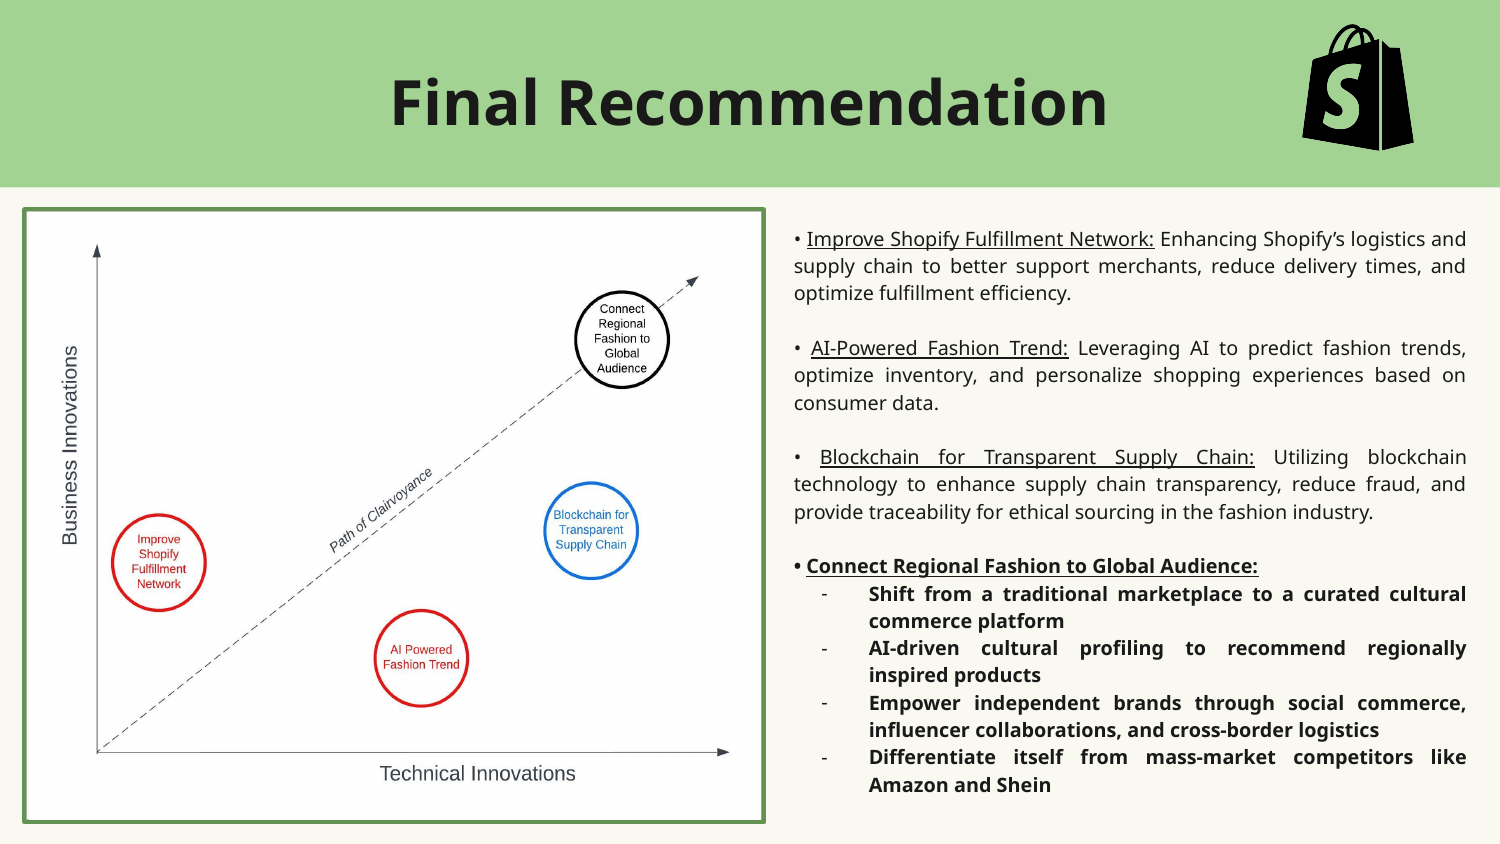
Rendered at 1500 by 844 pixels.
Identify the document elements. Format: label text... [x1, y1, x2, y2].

text_box • Improve Shopify Fulfillment Network: Enhancing Shopify’s logistics and supply chain to better support merchants, reduce delivery times, and optimize fulfillment efficiency. • AI-Powered Fashion Trend: Leveraging AI to predict fashion trends, optimize inventory, and personalize shopping experiences based on consumer data. • Blockchain for Transparent Supply Chain: Utilizing blockchain technology to enhance supply chain transparency, reduce fraud, and provide traceability for ethical sourcing in the fashion industry. • Connect Regional Fashion to Global Audience: Shift from a traditional marketplace to a curated cultural commerce platform AI-driven cultural profiling to recommend regionally inspired products Empower independent brands through social commerce, influencer collaborations, and cross-border logistics Differentiate itself from mass-market competitors like Amazon and Shein [778, 207, 1483, 824]
picture [1302, 24, 1414, 151]
title Final Recommendation [118, 53, 1382, 148]
picture [22, 207, 766, 824]
